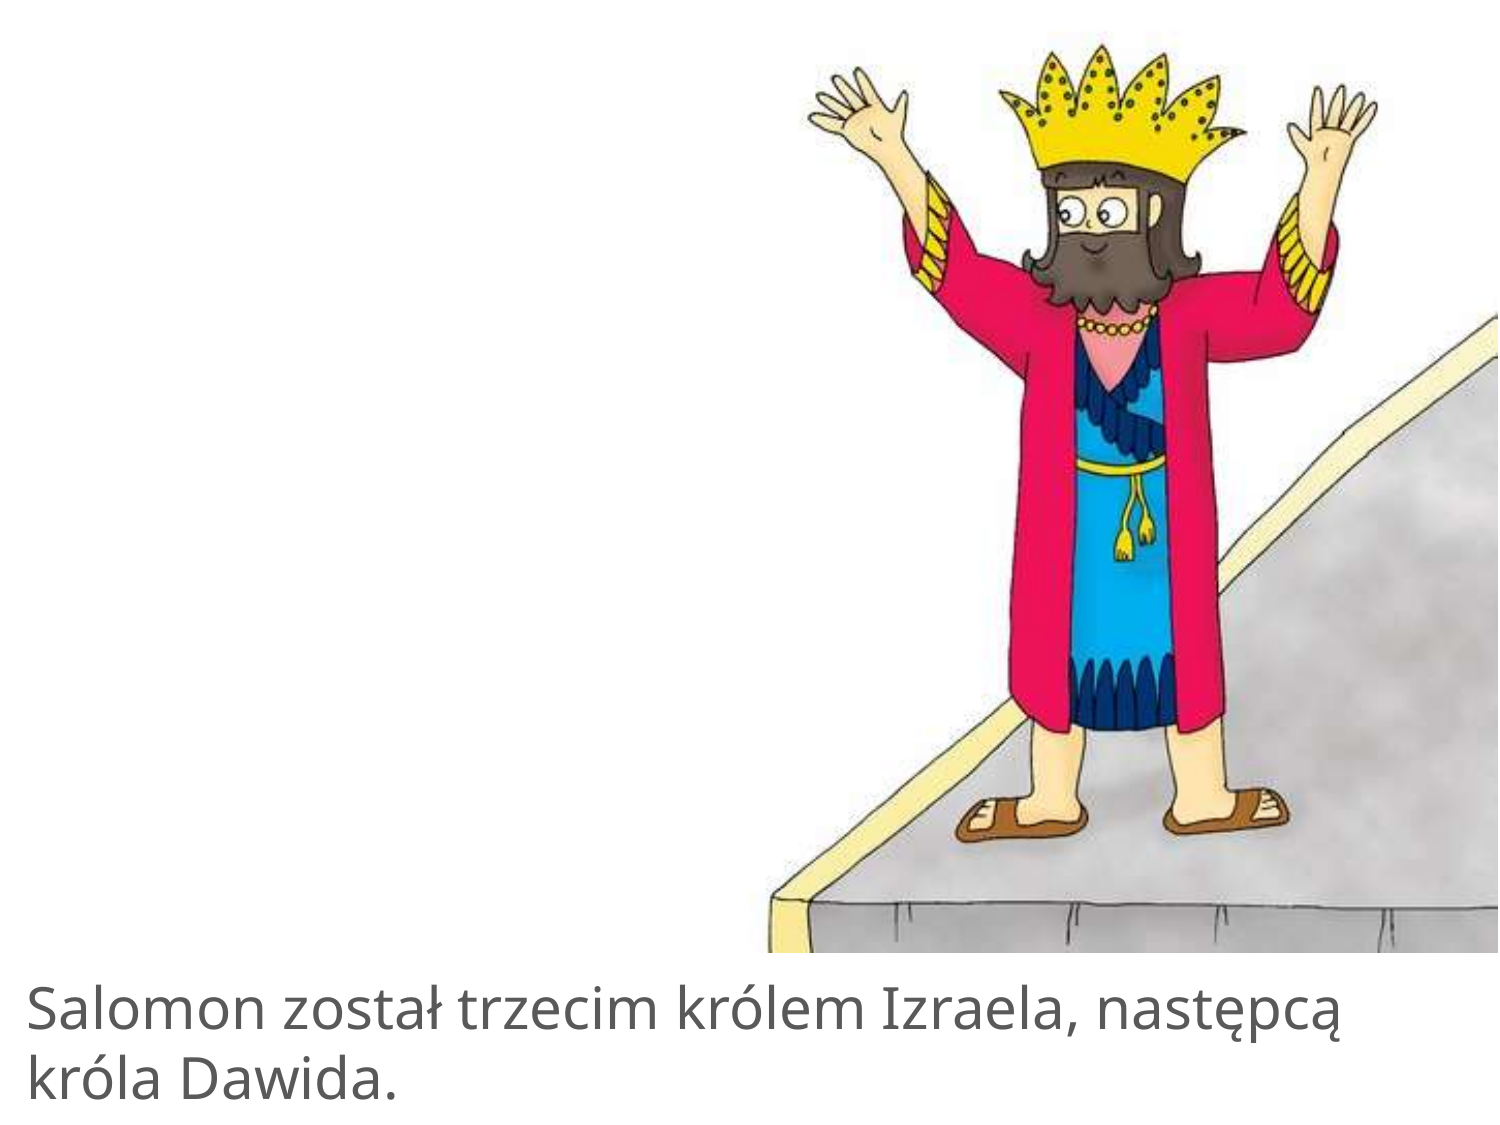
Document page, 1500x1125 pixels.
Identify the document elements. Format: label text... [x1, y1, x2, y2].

text_box Salomon został trzecim królem Izraela, następcą króla Dawida. [11, 964, 1483, 1119]
picture [155, 0, 1498, 953]
